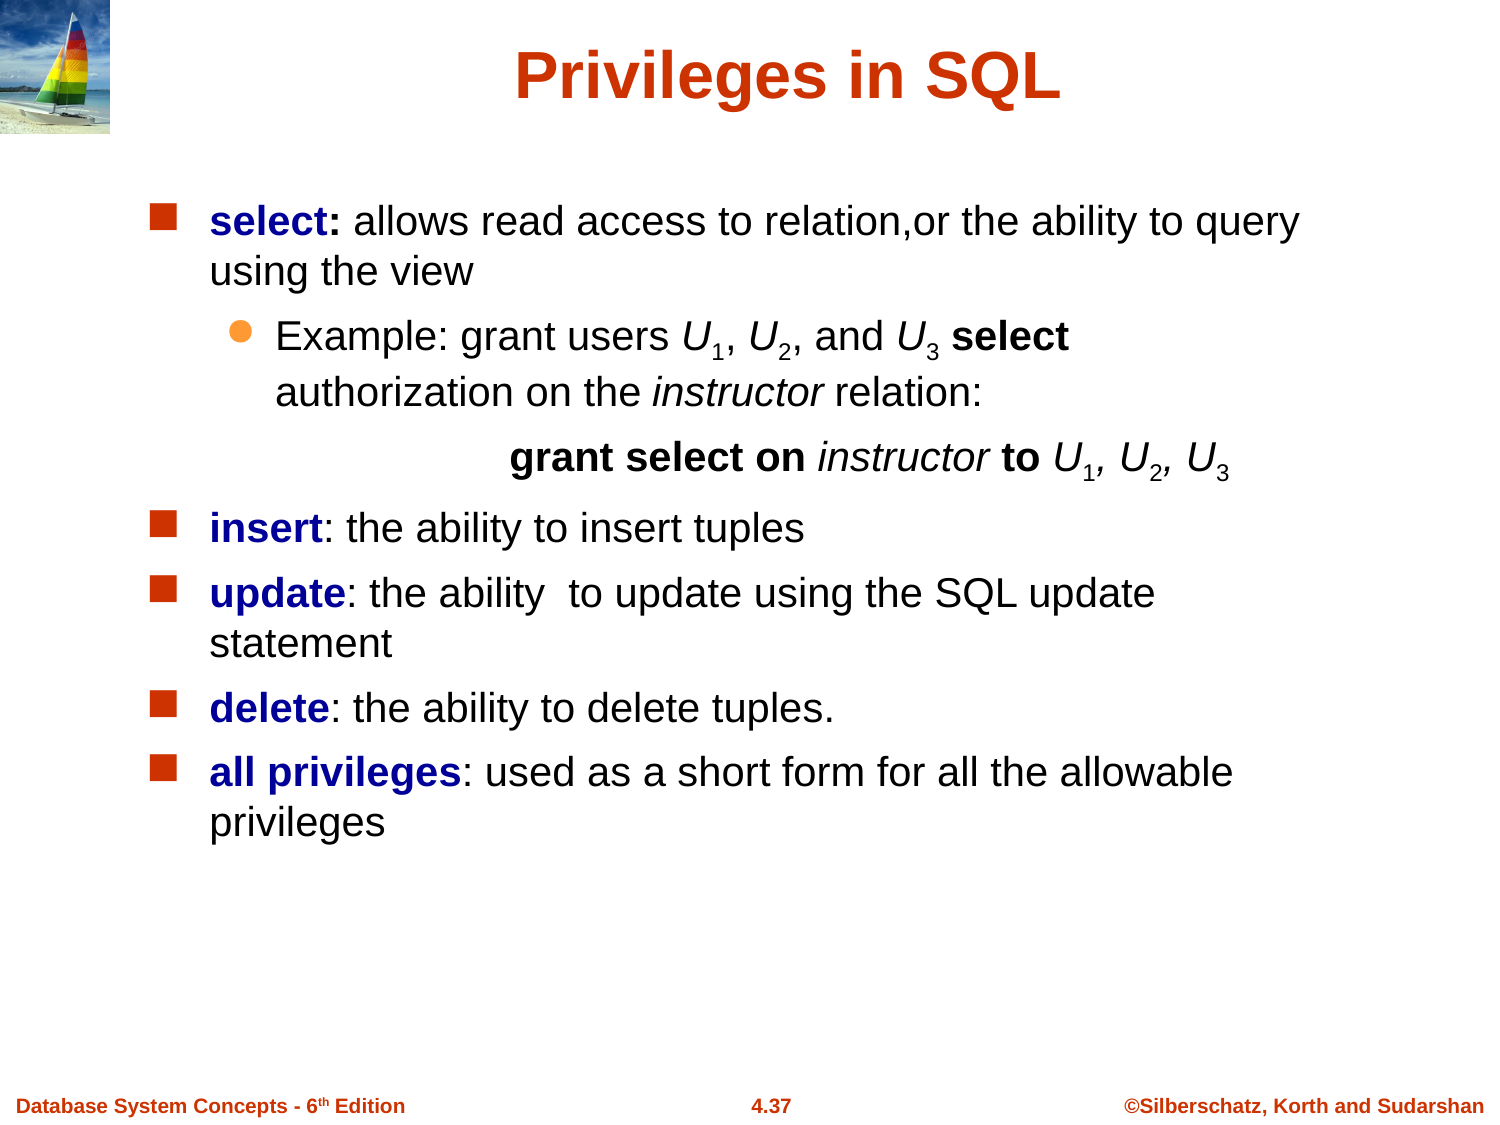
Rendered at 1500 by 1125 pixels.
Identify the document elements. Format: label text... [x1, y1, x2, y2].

picture [0, 0, 110, 134]
title Privileges in SQL [125, 18, 1452, 120]
list select: allows read access to relation,or the ability to query using the view Example: grant users U1, U2, and U3 select authorization on the instructor relation: grant select on instructor to U1, U2, U3 insert: the ability to insert tuples update: the ability to update using the SQL update statement delete: the ability to delete tuples. all privileges: used as a short form for all the allowable privileges [138, 186, 1334, 916]
